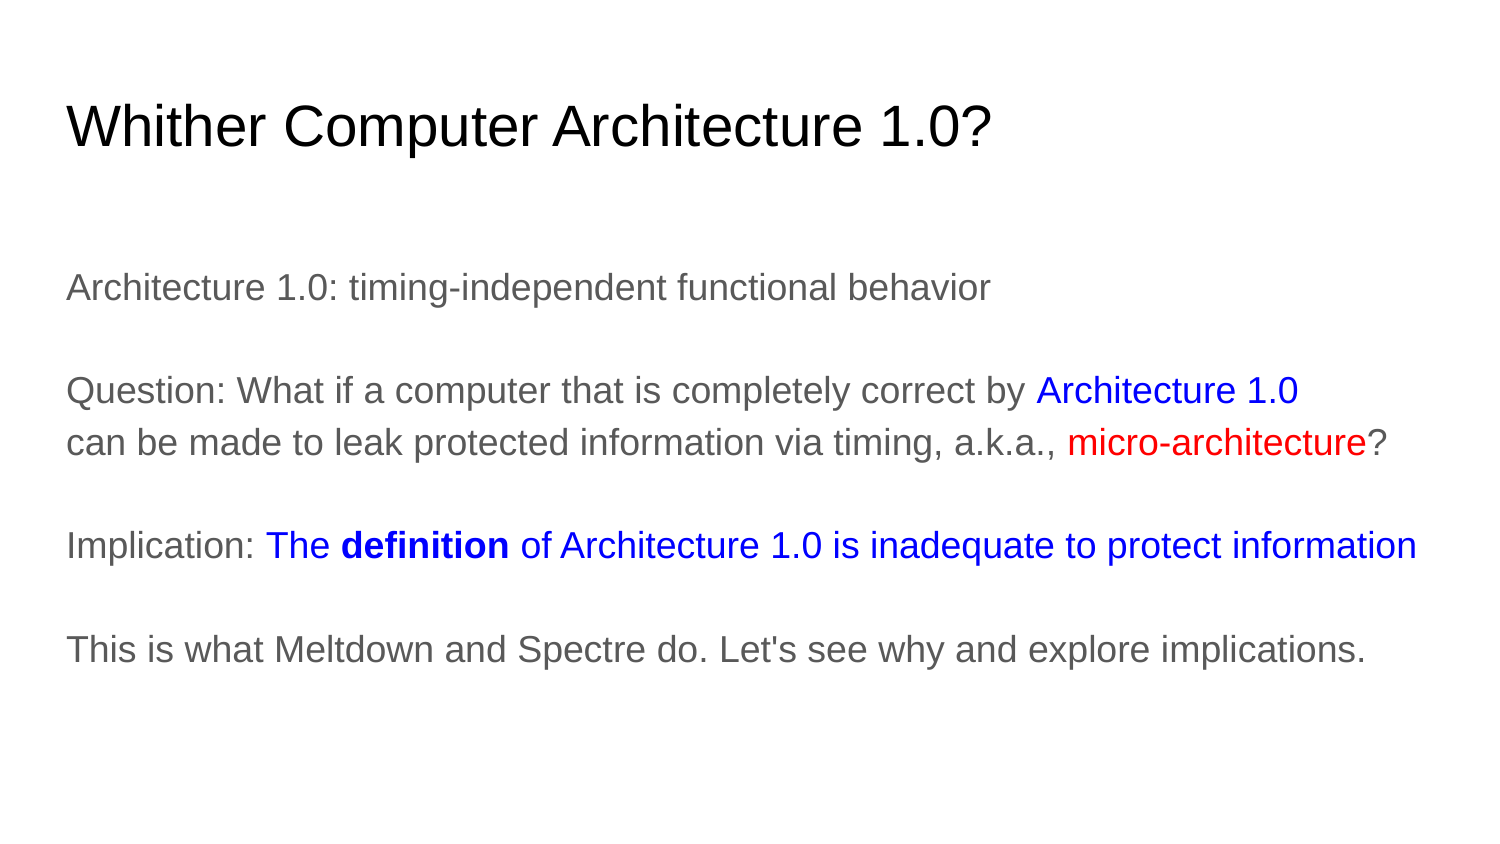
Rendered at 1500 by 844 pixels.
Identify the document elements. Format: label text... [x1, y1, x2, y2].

list Architecture 1.0: timing-independent functional behavior Question: What if a computer that is completely correct by Architecture 1.0 can be made to leak protected information via timing, a.k.a., micro-architecture? Implication: The definition of Architecture 1.0 is inadequate to protect information This is what Meltdown and Spectre do. Let's see why and explore implications. [51, 189, 1449, 750]
title Whither Computer Architecture 1.0? [51, 72, 1449, 167]
